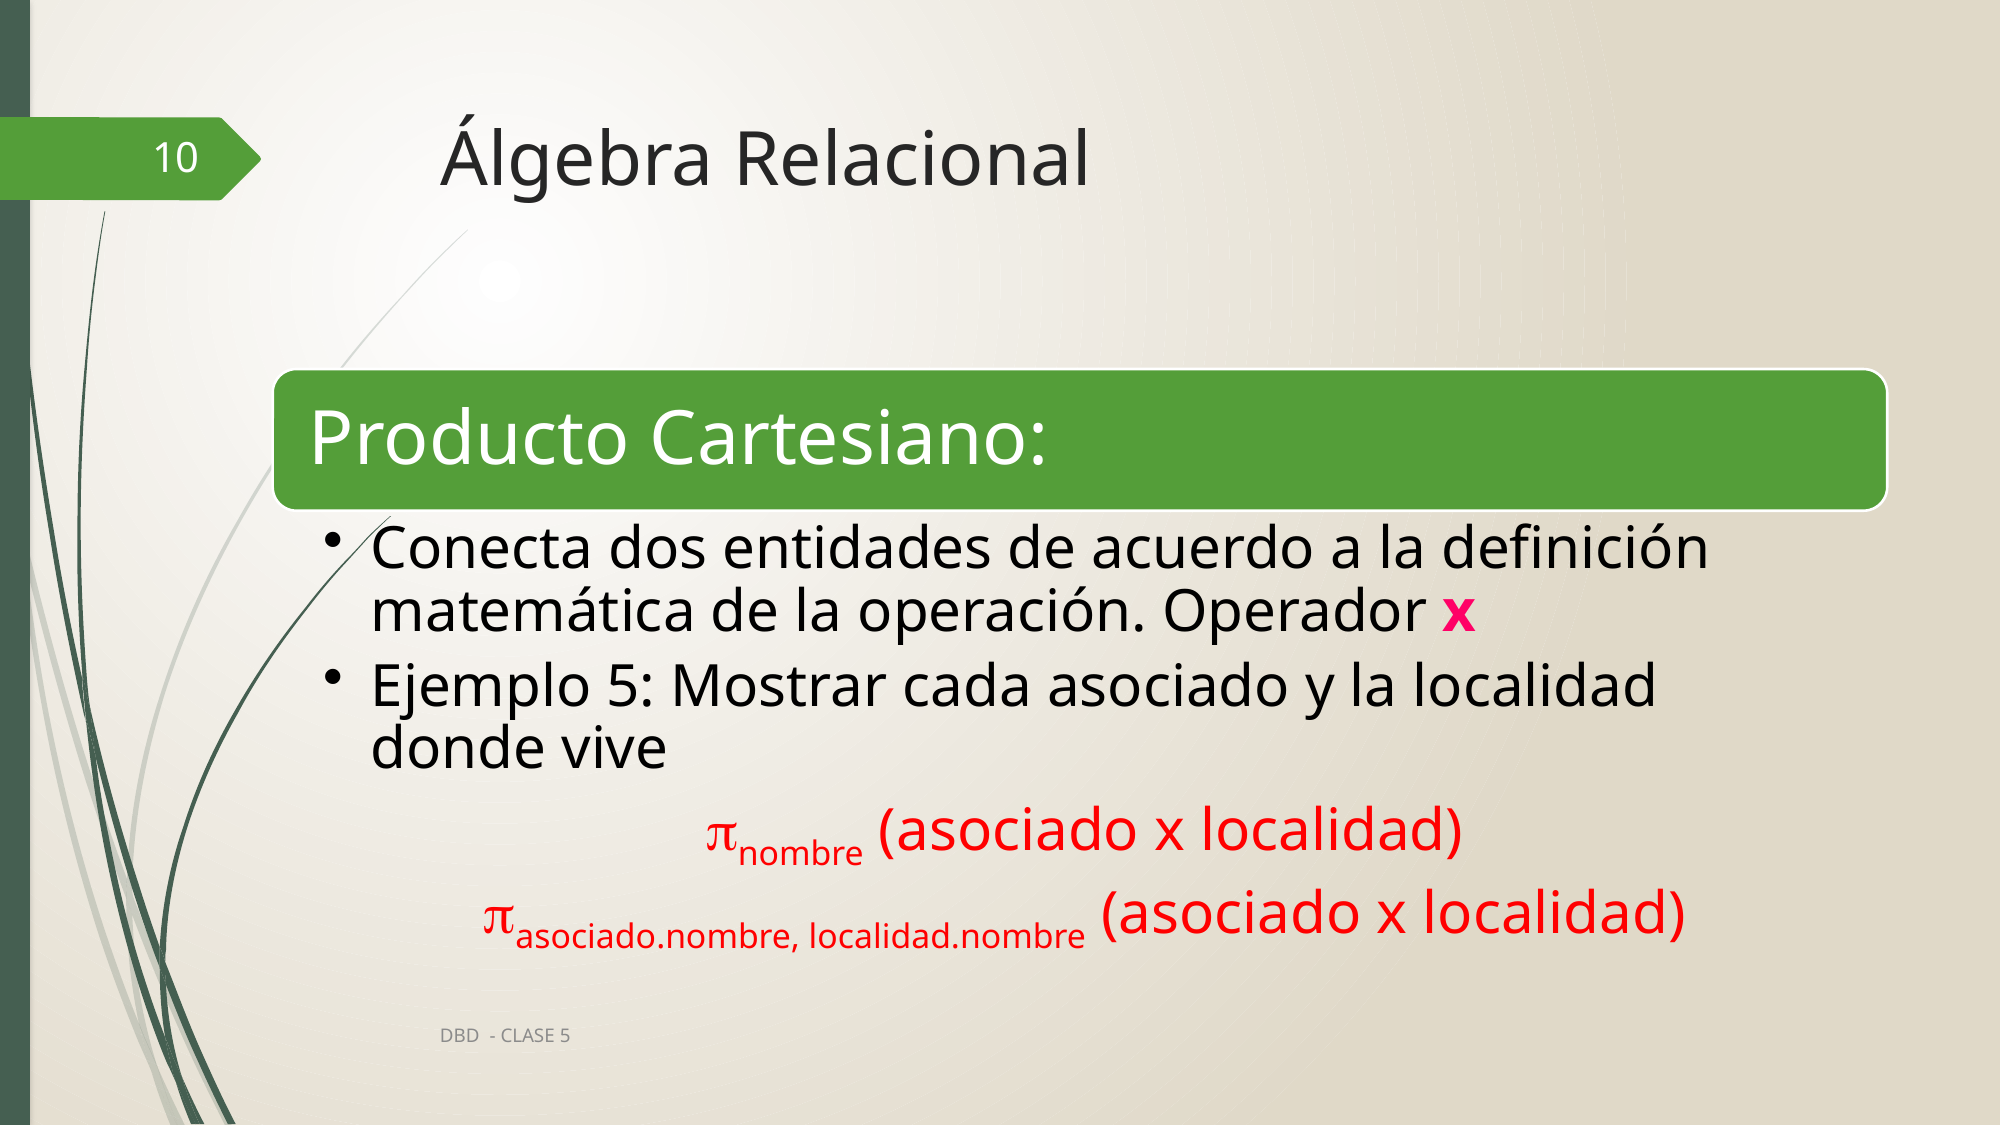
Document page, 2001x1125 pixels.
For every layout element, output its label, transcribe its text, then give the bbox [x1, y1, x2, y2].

slide_number 10 [87, 129, 216, 190]
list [272, 349, 1888, 971]
title Álgebra Relacional [425, 102, 1888, 313]
footer DBD - CLASE 5 [424, 1006, 1675, 1067]
